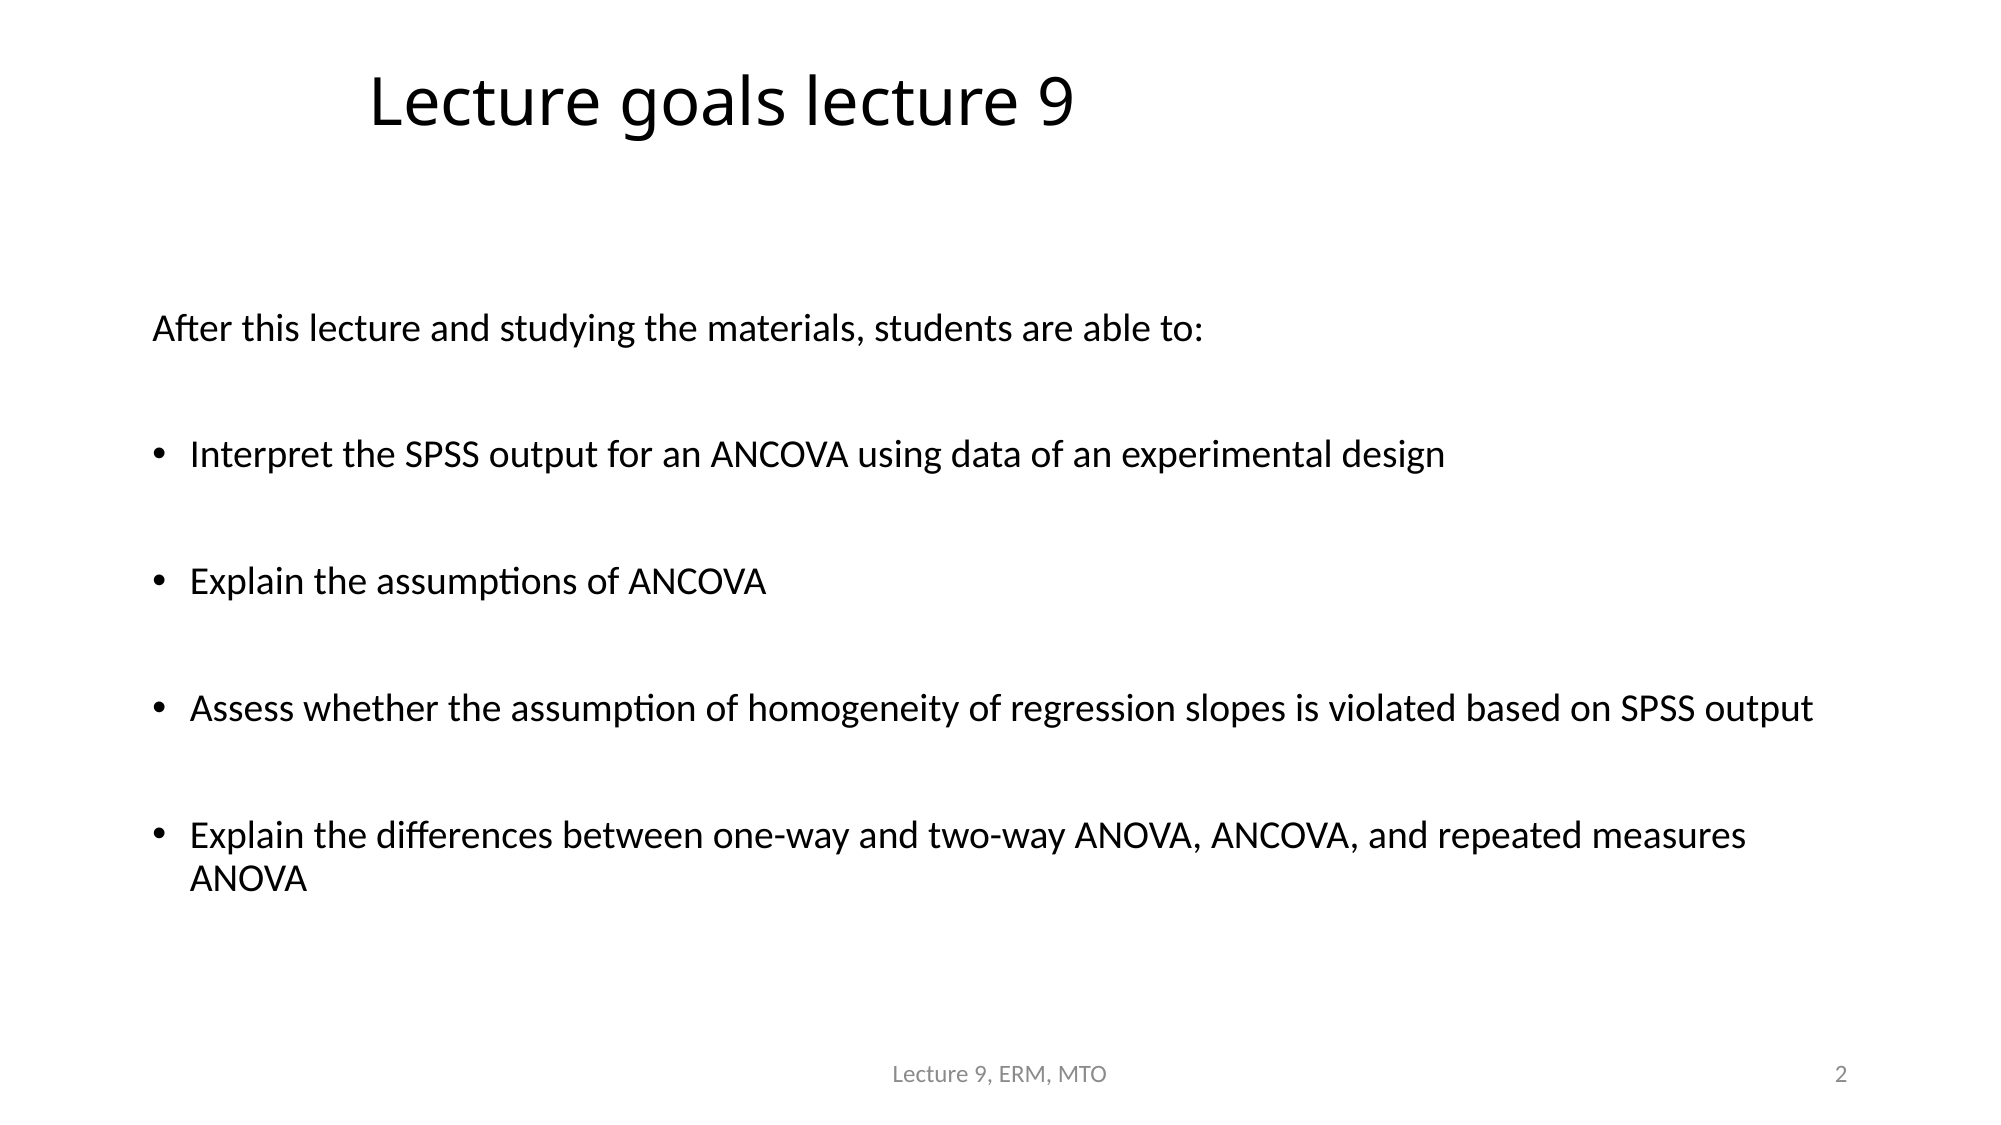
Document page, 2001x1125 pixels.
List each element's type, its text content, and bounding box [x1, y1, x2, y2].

footer Lecture 9, ERM, MTO [662, 1042, 1338, 1103]
list After this lecture and studying the materials, students are able to: Interpret the SPSS output for an ANCOVA using data of an experimental design Explain the assumptions of ANCOVA Assess whether the assumption of homogeneity of regression slopes is violated based on SPSS output Explain the differences between one-way and two-way ANOVA, ANCOVA, and repeated measures ANOVA [137, 299, 1863, 1014]
slide_number 2 [1412, 1042, 1863, 1103]
title Lecture goals lecture 9 [353, 59, 1647, 149]
